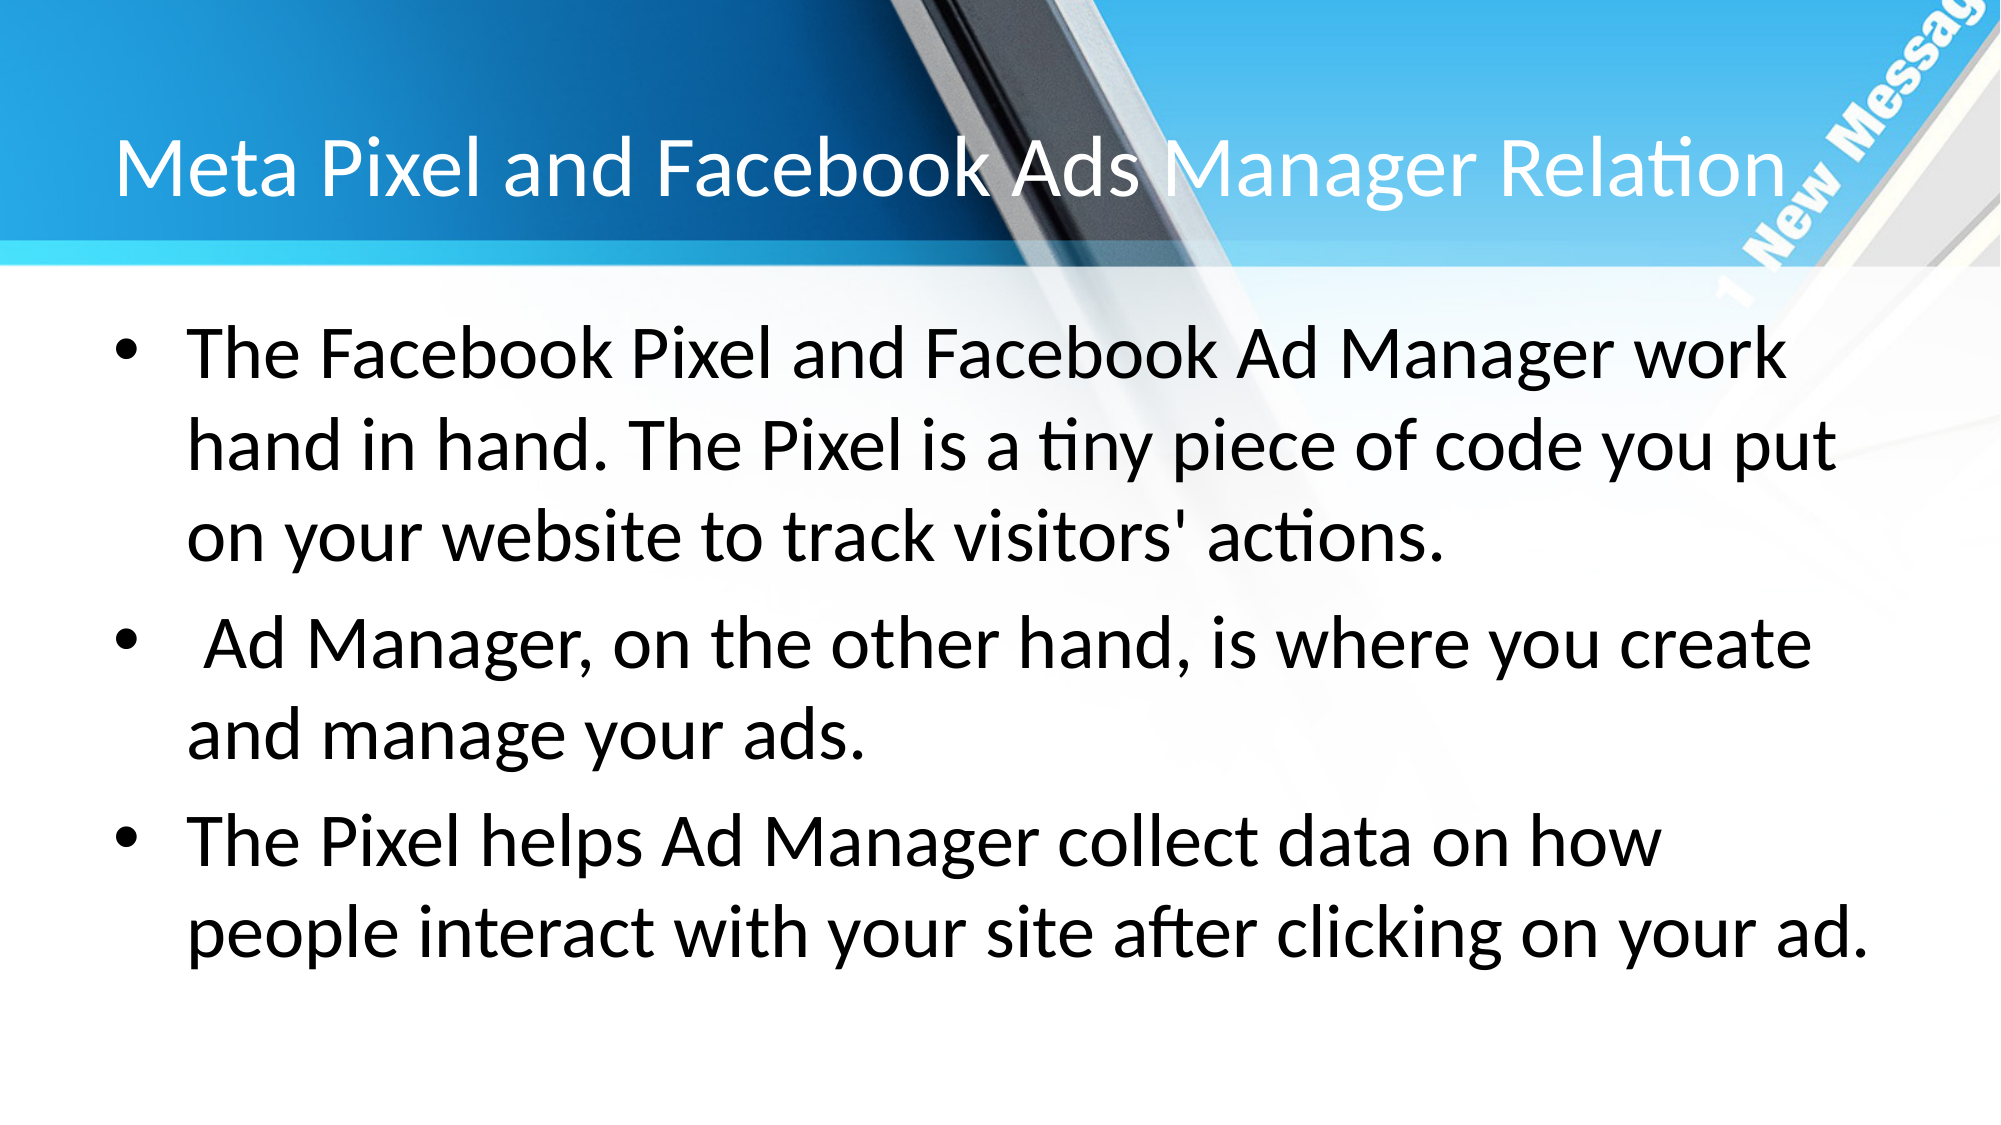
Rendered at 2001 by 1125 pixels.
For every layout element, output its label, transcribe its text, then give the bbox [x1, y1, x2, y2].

picture [0, 0, 2001, 1125]
list The Facebook Pixel and Facebook Ad Manager work hand in hand. The Pixel is a tiny piece of code you put on your website to track visitors' actions. Ad Manager, on the other hand, is where you create and manage your ads. The Pixel helps Ad Manager collect data on how people interact with your site after clicking on your ad. [98, 295, 1902, 1064]
title Meta Pixel and Facebook Ads Manager Relation [98, 61, 1902, 262]
